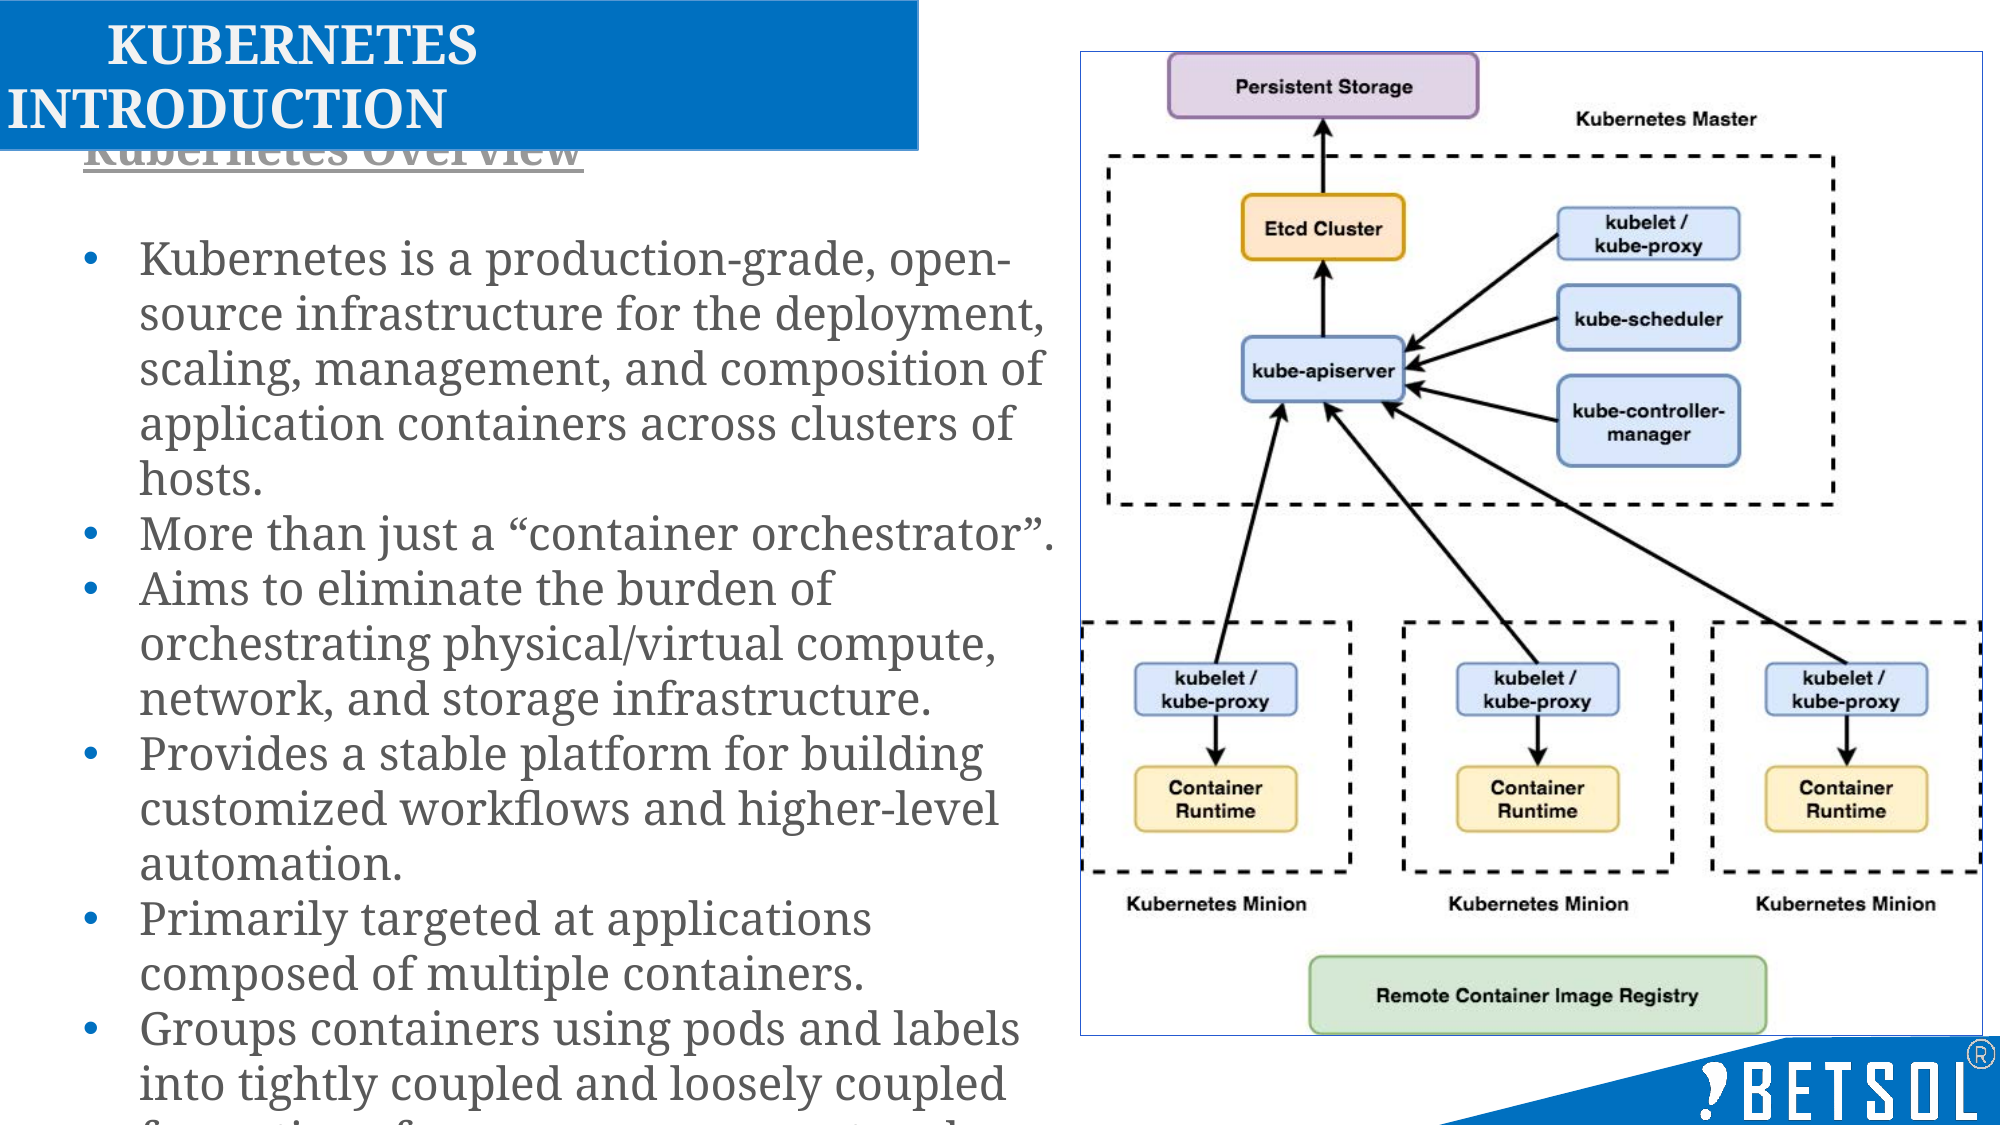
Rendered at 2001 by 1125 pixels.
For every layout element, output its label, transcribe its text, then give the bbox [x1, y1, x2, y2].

text_box Kubernetes Overview Kubernetes is a production-grade, open-source infrastructure for the deployment, scaling, management, and composition of application containers across clusters of hosts. More than just a “container orchestrator”. Aims to eliminate the burden of orchestrating physical/virtual compute, network, and storage infrastructure. Provides a stable platform for building customized workflows and higher-level automation. Primarily targeted at applications composed of multiple containers. Groups containers using pods and labels into tightly coupled and loosely coupled formations for easy management and discovery. [68, 112, 1095, 1125]
text_box [1439, 1060, 1694, 1125]
picture [1080, 51, 1983, 1037]
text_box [1694, 1035, 2000, 1125]
text_box Kubernetes Introduction [0, 0, 919, 151]
